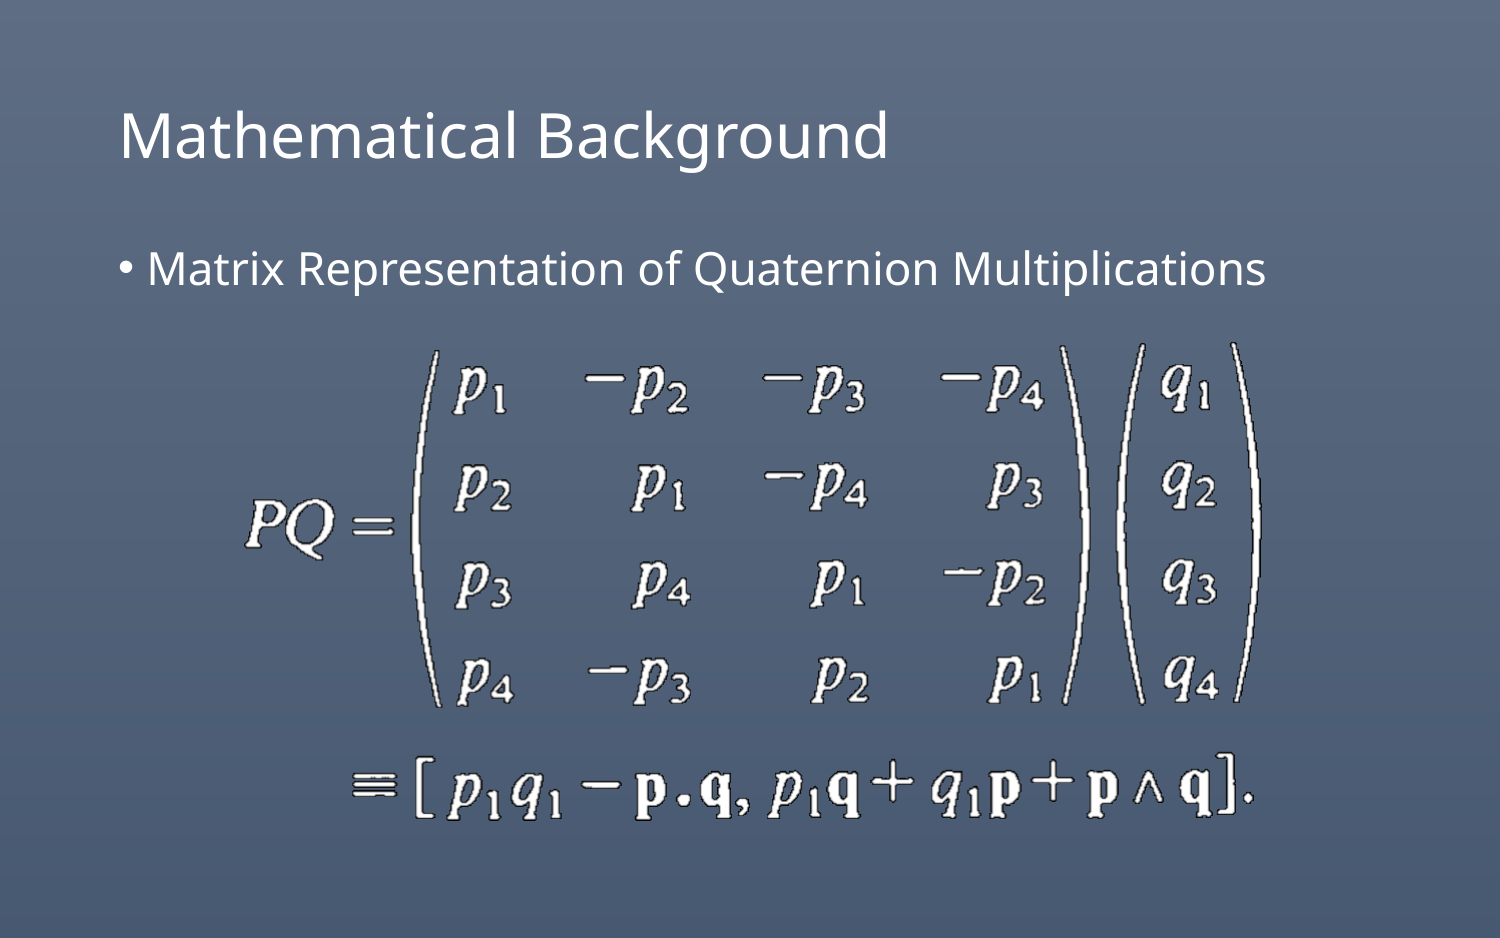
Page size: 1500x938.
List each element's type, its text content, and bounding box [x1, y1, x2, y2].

title Mathematical Background [103, 68, 1397, 192]
list Matrix Representation of Quaternion Multiplications [103, 200, 1397, 329]
picture [219, 328, 1281, 845]
